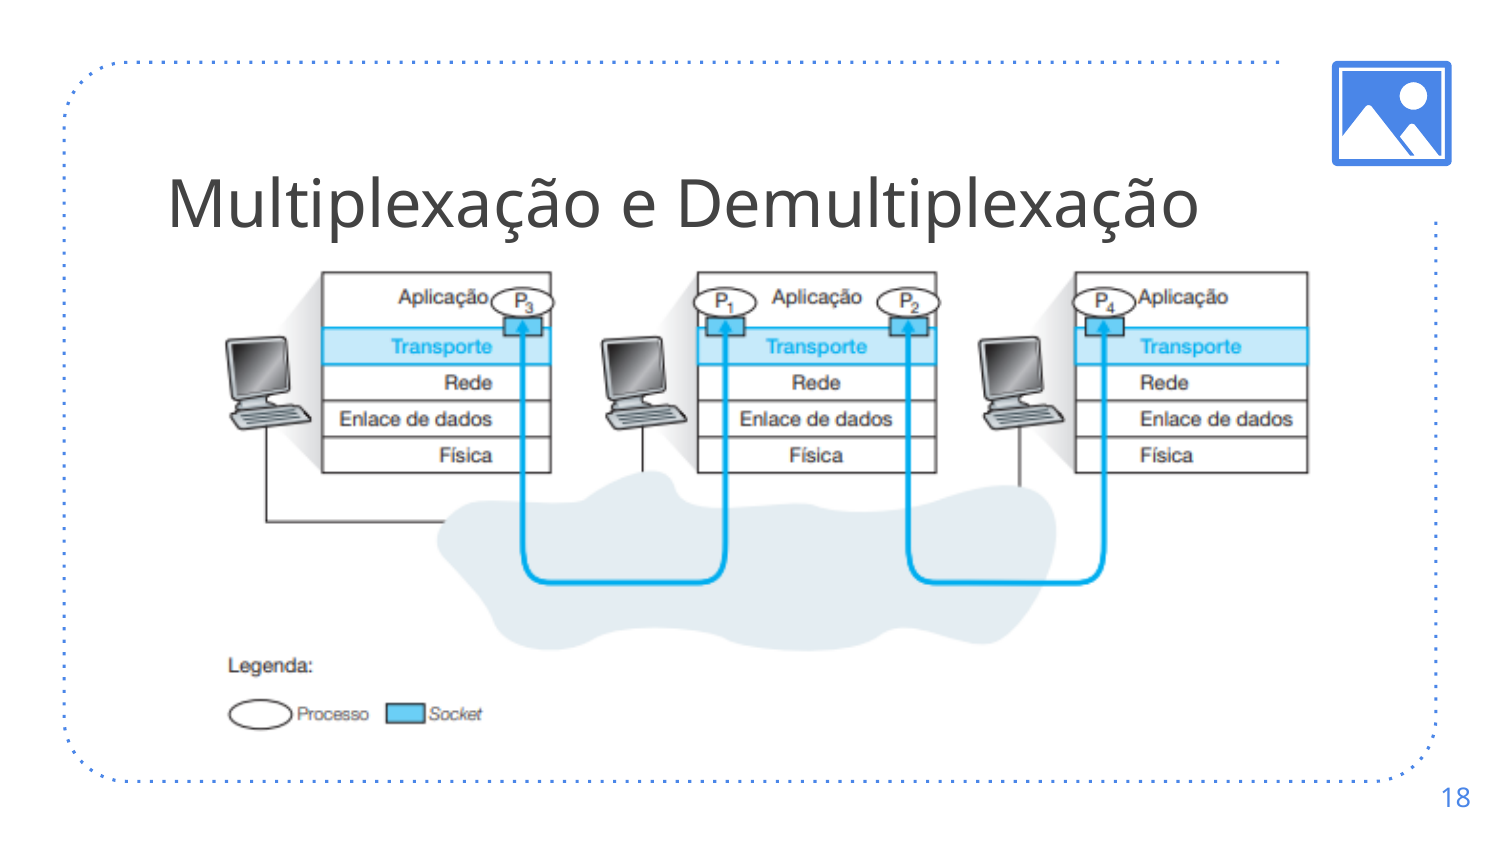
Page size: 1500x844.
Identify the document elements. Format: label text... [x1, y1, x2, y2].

slide_number ‹#› [1411, 753, 1500, 844]
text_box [1331, 60, 1452, 167]
picture [159, 245, 1341, 754]
title Multiplexação e Demultiplexação [151, 146, 1278, 287]
